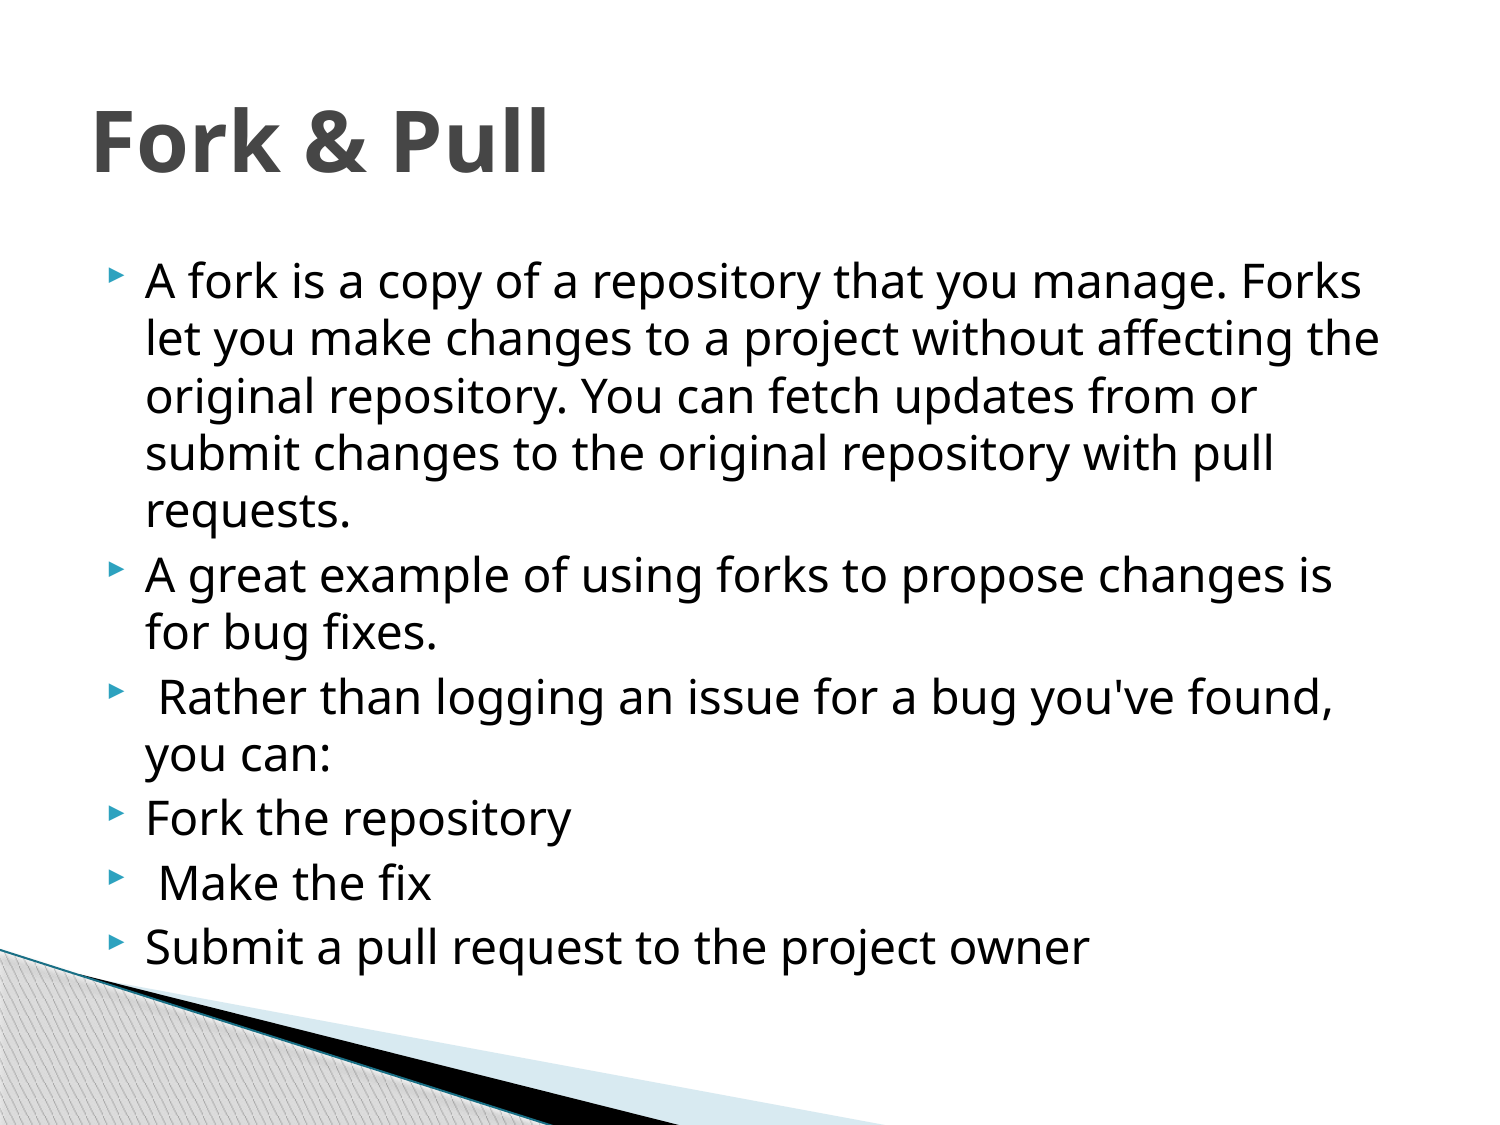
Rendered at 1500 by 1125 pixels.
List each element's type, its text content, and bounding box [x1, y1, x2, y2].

title Fork & Pull [75, 45, 1425, 233]
list A fork is a copy of a repository that you manage. Forks let you make changes to a project without affecting the original repository. You can fetch updates from or submit changes to the original repository with pull requests. A great example of using forks to propose changes is for bug fixes. Rather than logging an issue for a bug you've found, you can: Fork the repository Make the fix Submit a pull request to the project owner [75, 243, 1425, 986]
